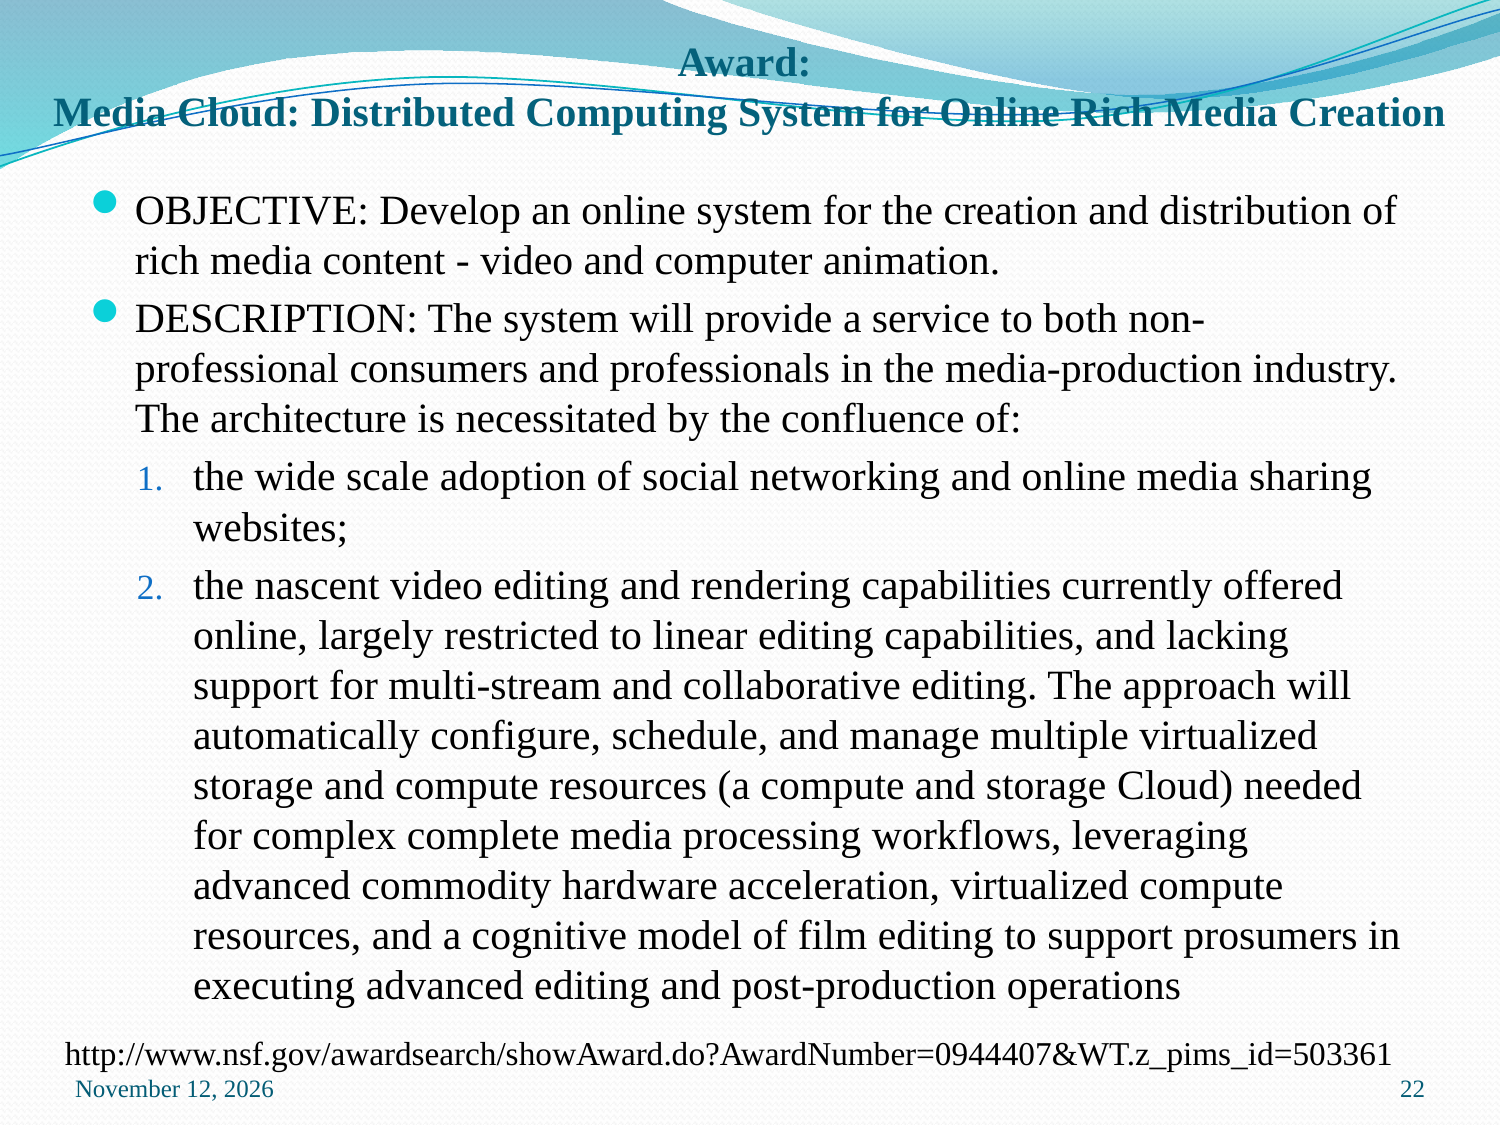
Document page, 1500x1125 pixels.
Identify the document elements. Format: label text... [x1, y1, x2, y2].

text_box http://www.nsf.gov/awardsearch/showAward.do?AwardNumber=0944407&WT.z_pims_id=503361 [49, 1024, 1463, 1080]
slide_number 22 [1299, 1080, 1425, 1103]
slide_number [75, 1080, 425, 1103]
title Award: Media Cloud: Distributed Computing System for Online Rich Media Creation [0, 50, 1500, 135]
list OBJECTIVE: Develop an online system for the creation and distribution of rich media content - video and computer animation. DESCRIPTION: The system will provide a service to both non-professional consumers and professionals in the media-production industry. The architecture is necessitated by the confluence of: the wide scale adoption of social networking and online media sharing websites; the nascent video editing and rendering capabilities currently offered online, largely restricted to linear editing capabilities, and lacking support for multi-stream and collaborative editing. The approach will automatically configure, schedule, and manage multiple virtualized storage and compute resources (a compute and storage Cloud) needed for complex complete media processing workflows, leveraging advanced commodity hardware acceleration, virtualized compute resources, and a cognitive model of film editing to support prosumers in executing advanced editing and post-production operations [75, 174, 1425, 1024]
